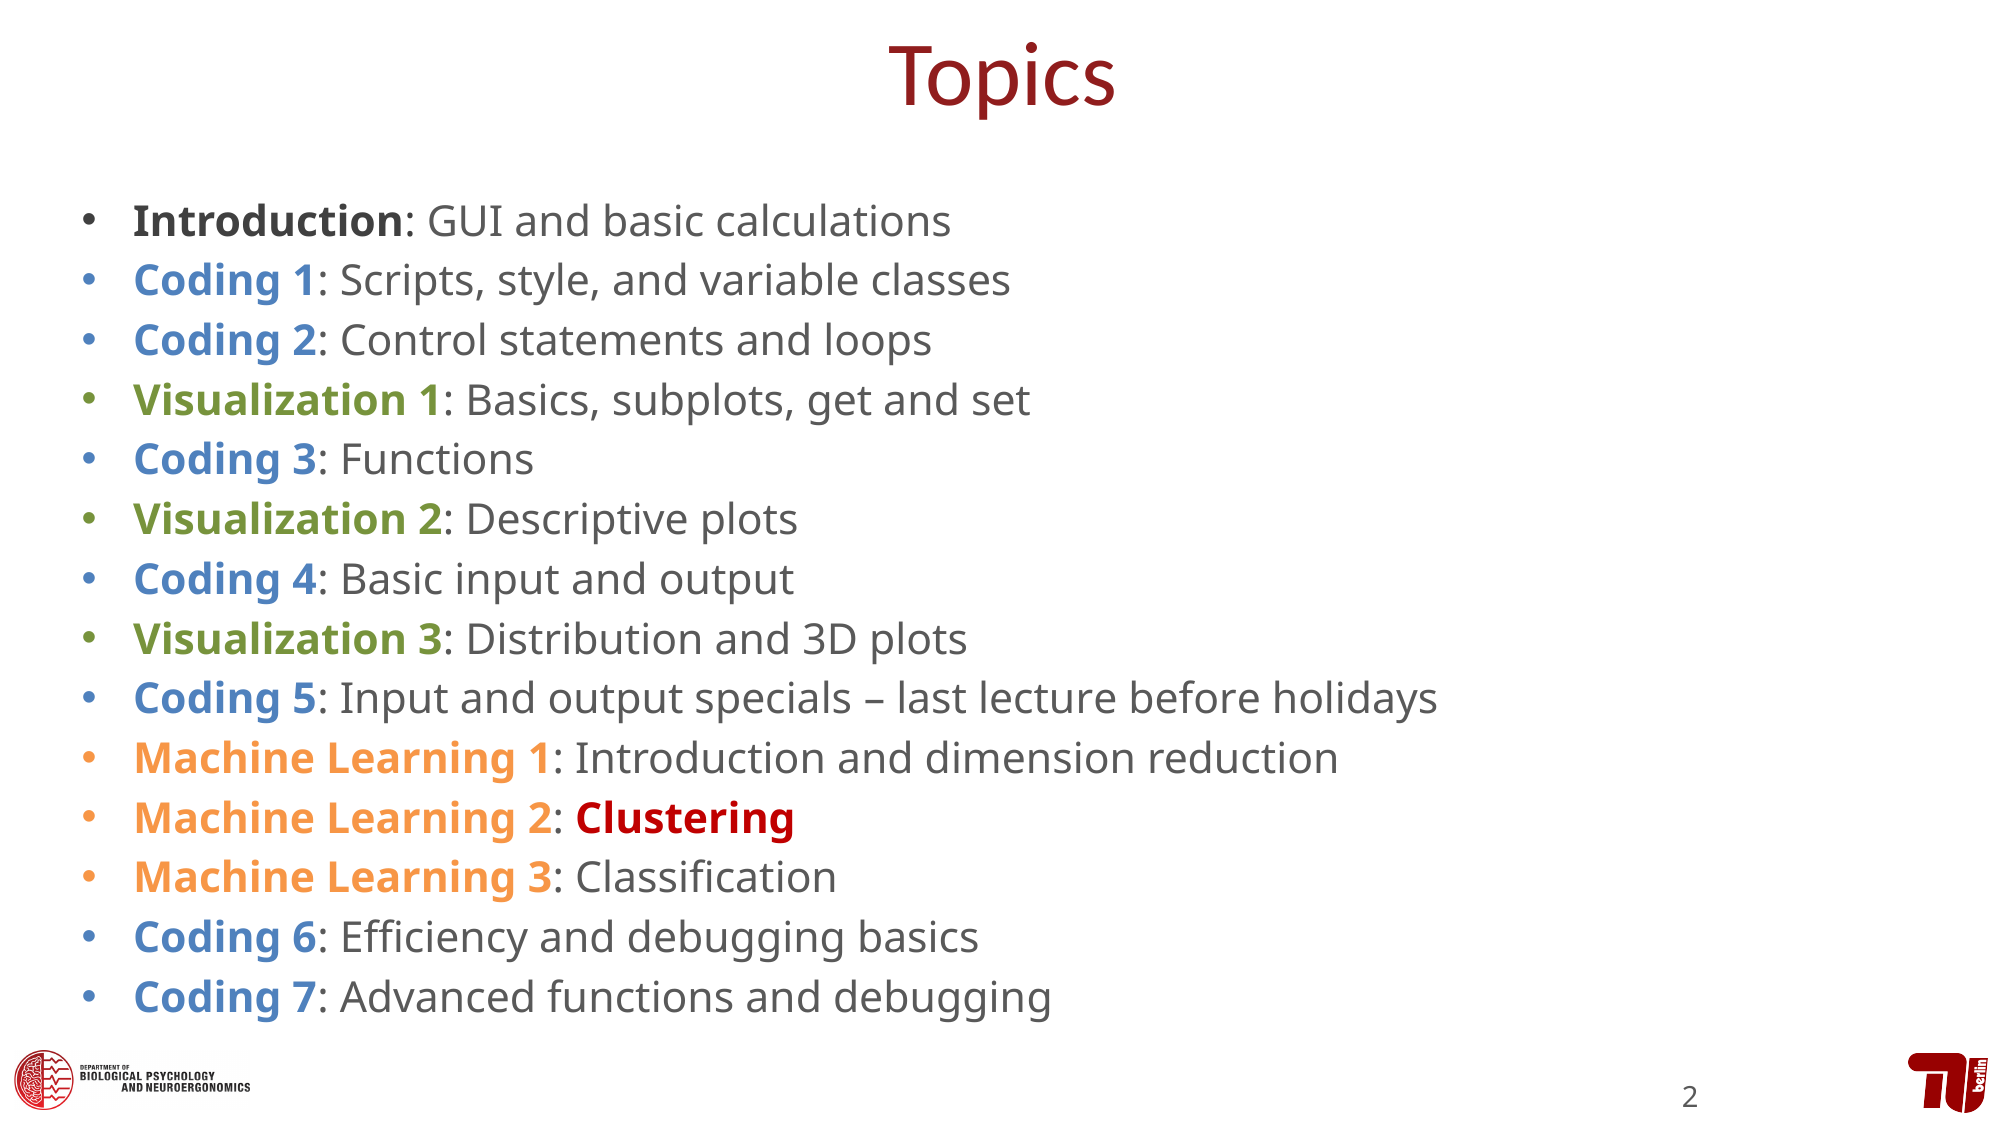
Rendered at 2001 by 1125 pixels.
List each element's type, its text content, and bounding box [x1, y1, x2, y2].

picture [1908, 1053, 1988, 1113]
list Introduction: GUI and basic calculations Coding 1: Scripts, style, and variable classes Coding 2: Control statements and loops Visualization 1: Basics, subplots, get and set Coding 3: Functions Visualization 2: Descriptive plots Coding 4: Basic input and output Visualization 3: Distribution and 3D plots Coding 5: Input and output specials – last lecture before holidays Machine Learning 1: Introduction and dimension reduction Machine Learning 2: Clustering Machine Learning 3: Classification Coding 6: Efficiency and debugging basics Coding 7: Advanced functions and debugging [66, 185, 1950, 1030]
title Topics [220, 0, 1787, 152]
picture [14, 1050, 250, 1110]
